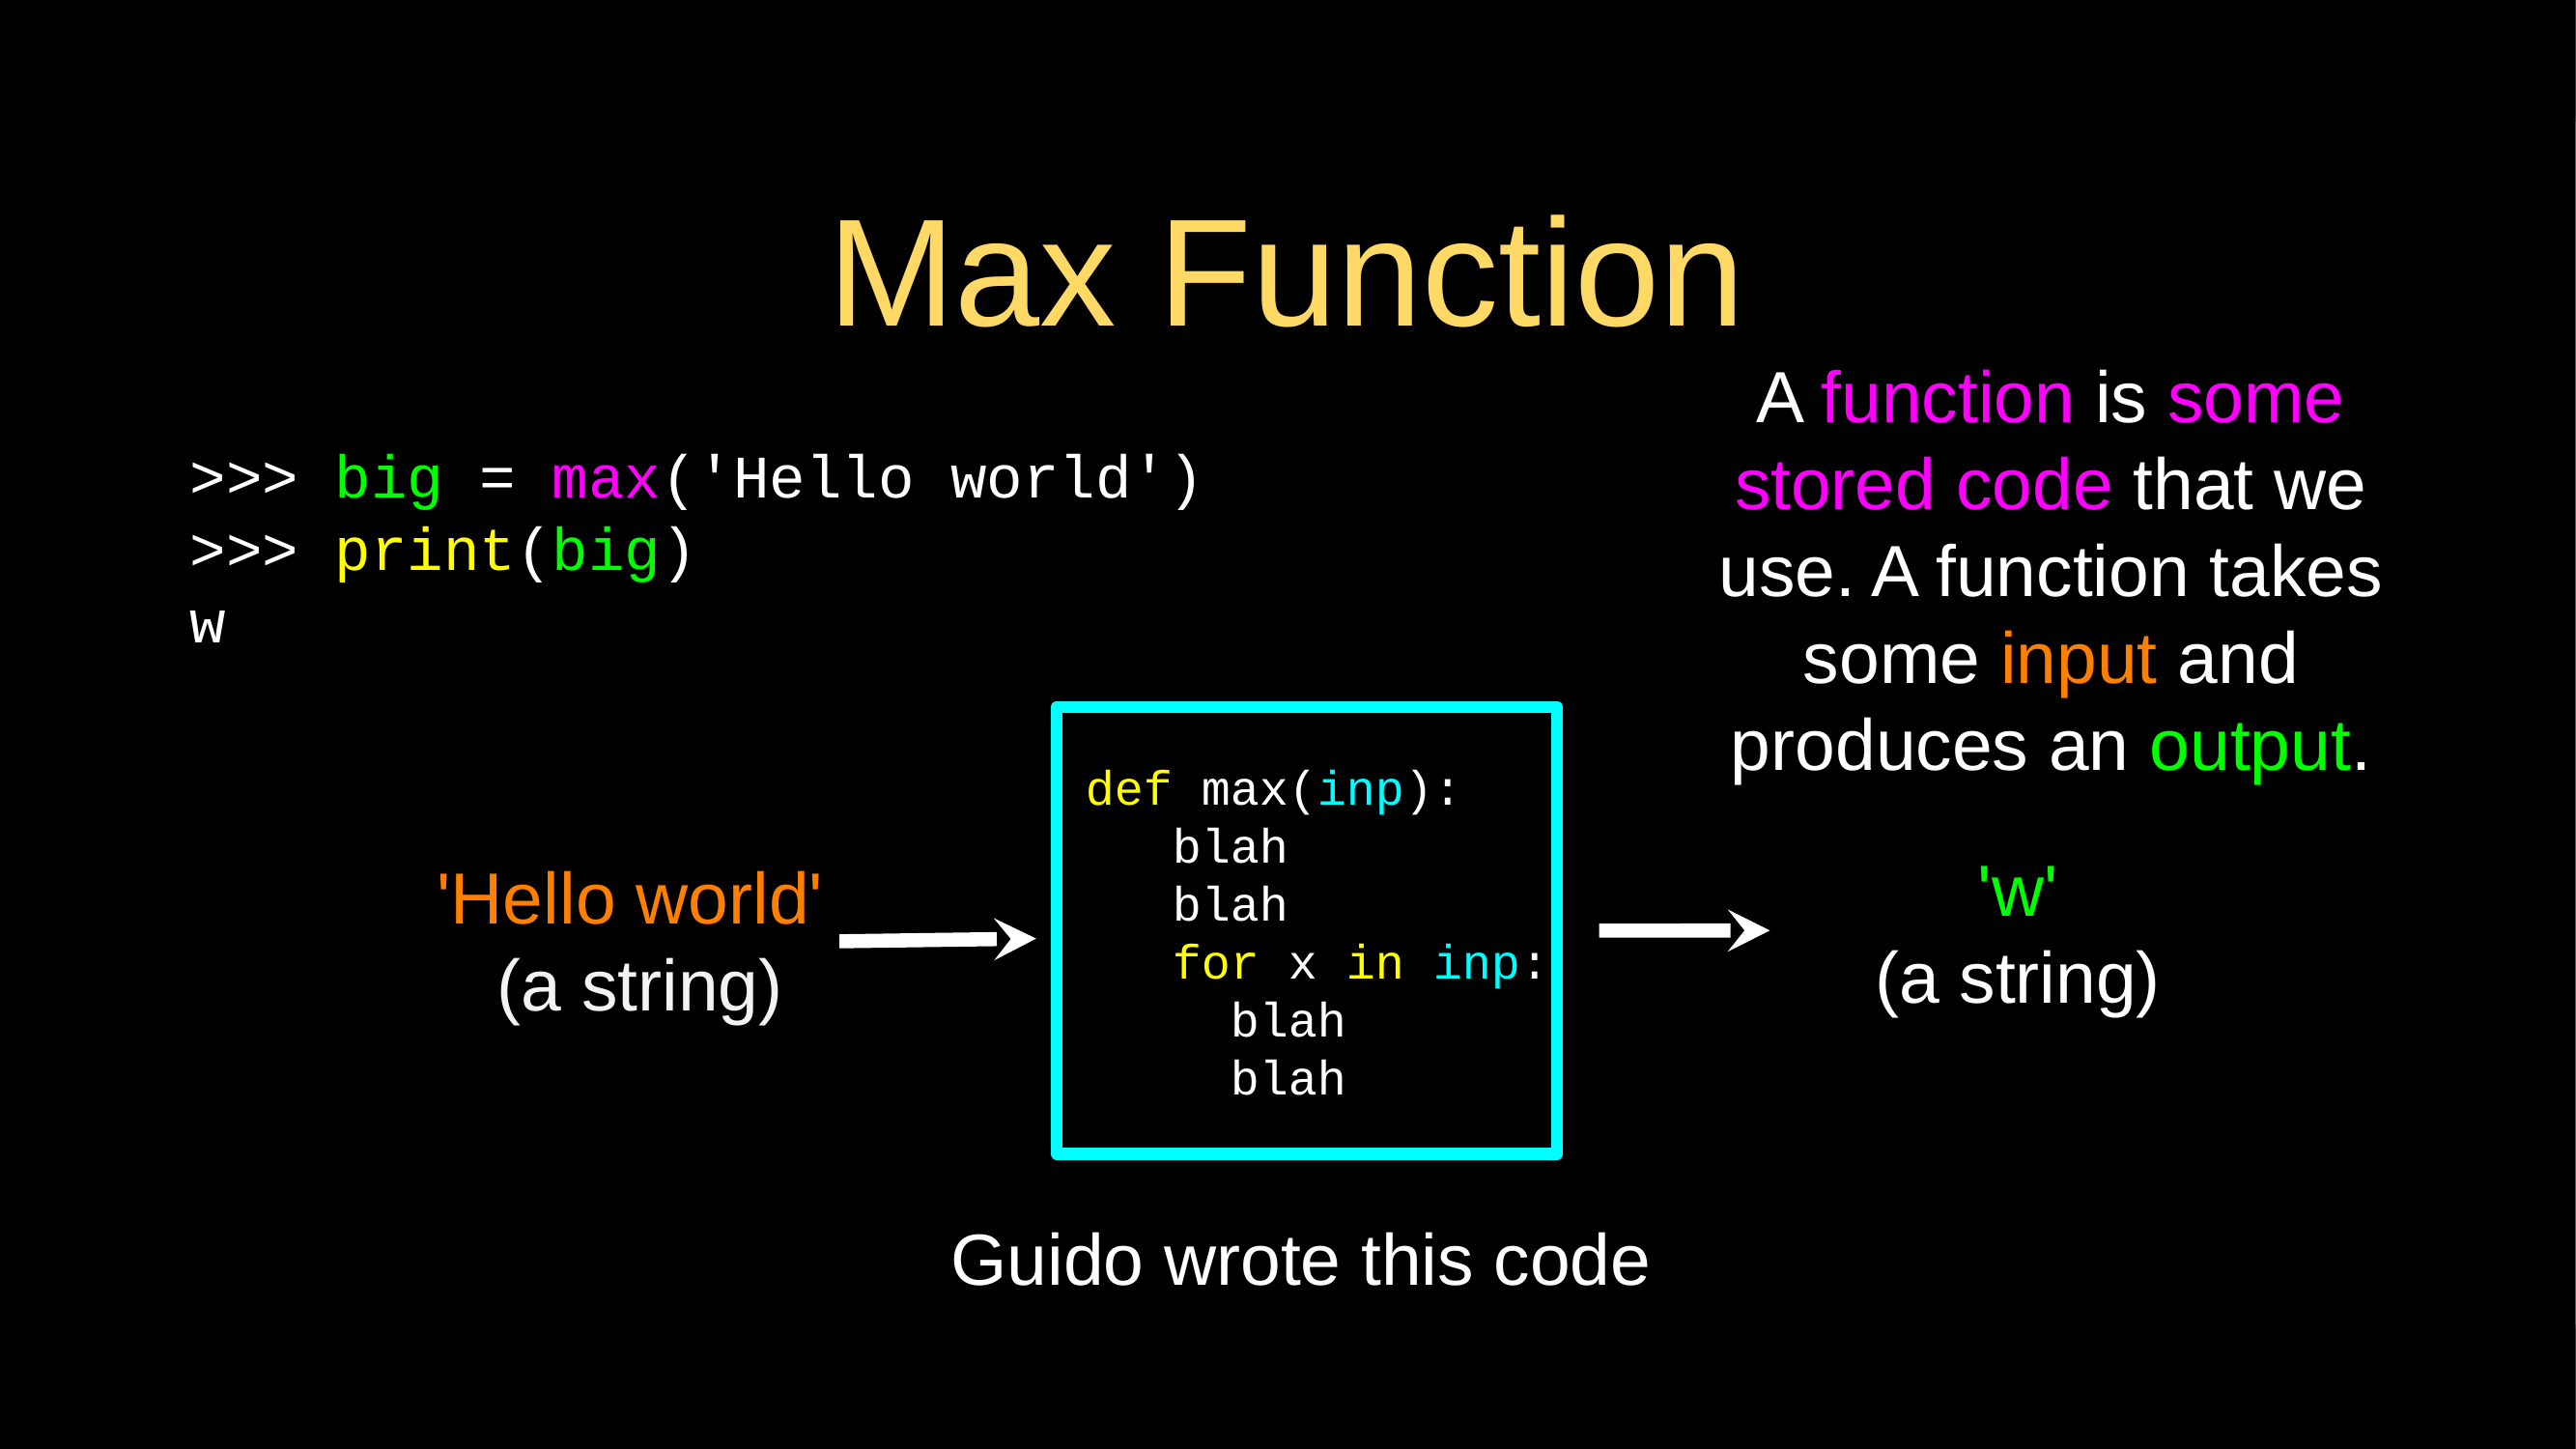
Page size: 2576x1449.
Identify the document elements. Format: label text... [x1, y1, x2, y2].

text_box Max Function [183, 127, 2391, 403]
text_box [1599, 924, 1770, 937]
text_box Guido wrote this code [943, 1207, 1660, 1306]
text_box 'Hello world' (a string) [414, 847, 866, 1030]
text_box A function is some stored code that we use. A function takes some input and produces an output. [1659, 358, 2443, 777]
text_box >>> big = max('Hello world') >>> print(big) w [189, 414, 1320, 678]
text_box def max(inp): blah blah for x in inp: blah blah [1056, 706, 1558, 1154]
text_box 'w' (a string) [1844, 839, 2192, 1021]
text_box [866, 932, 1036, 946]
